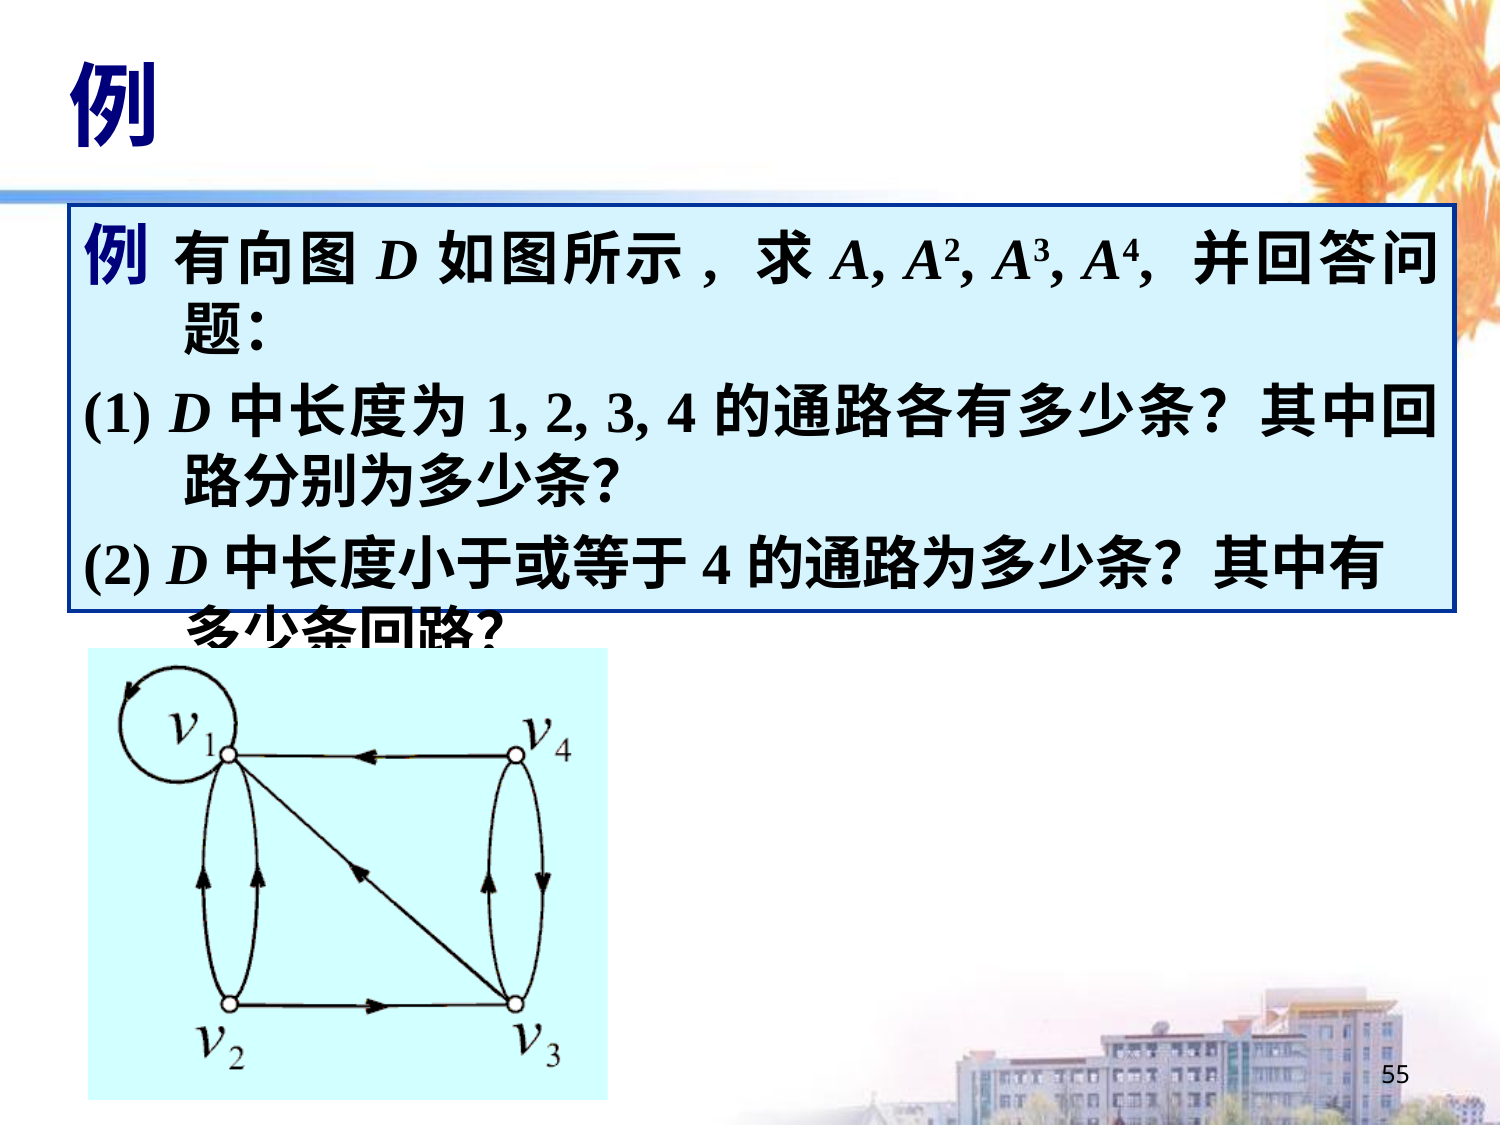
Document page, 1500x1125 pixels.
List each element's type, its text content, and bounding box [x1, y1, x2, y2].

slide_number 55 [1074, 1024, 1426, 1101]
picture [0, 0, 1500, 1125]
list 例 有向图D如图所示, 求A, A2, A3, A4, 并回答问题： (1) D中长度为1, 2, 3, 4的通路各有多少条？其中回路分别为多少条？ (2) D中长度小于或等于4的通路为多少条？其中有多少条回路？ [69, 205, 1455, 612]
title 例 [53, 42, 1318, 163]
